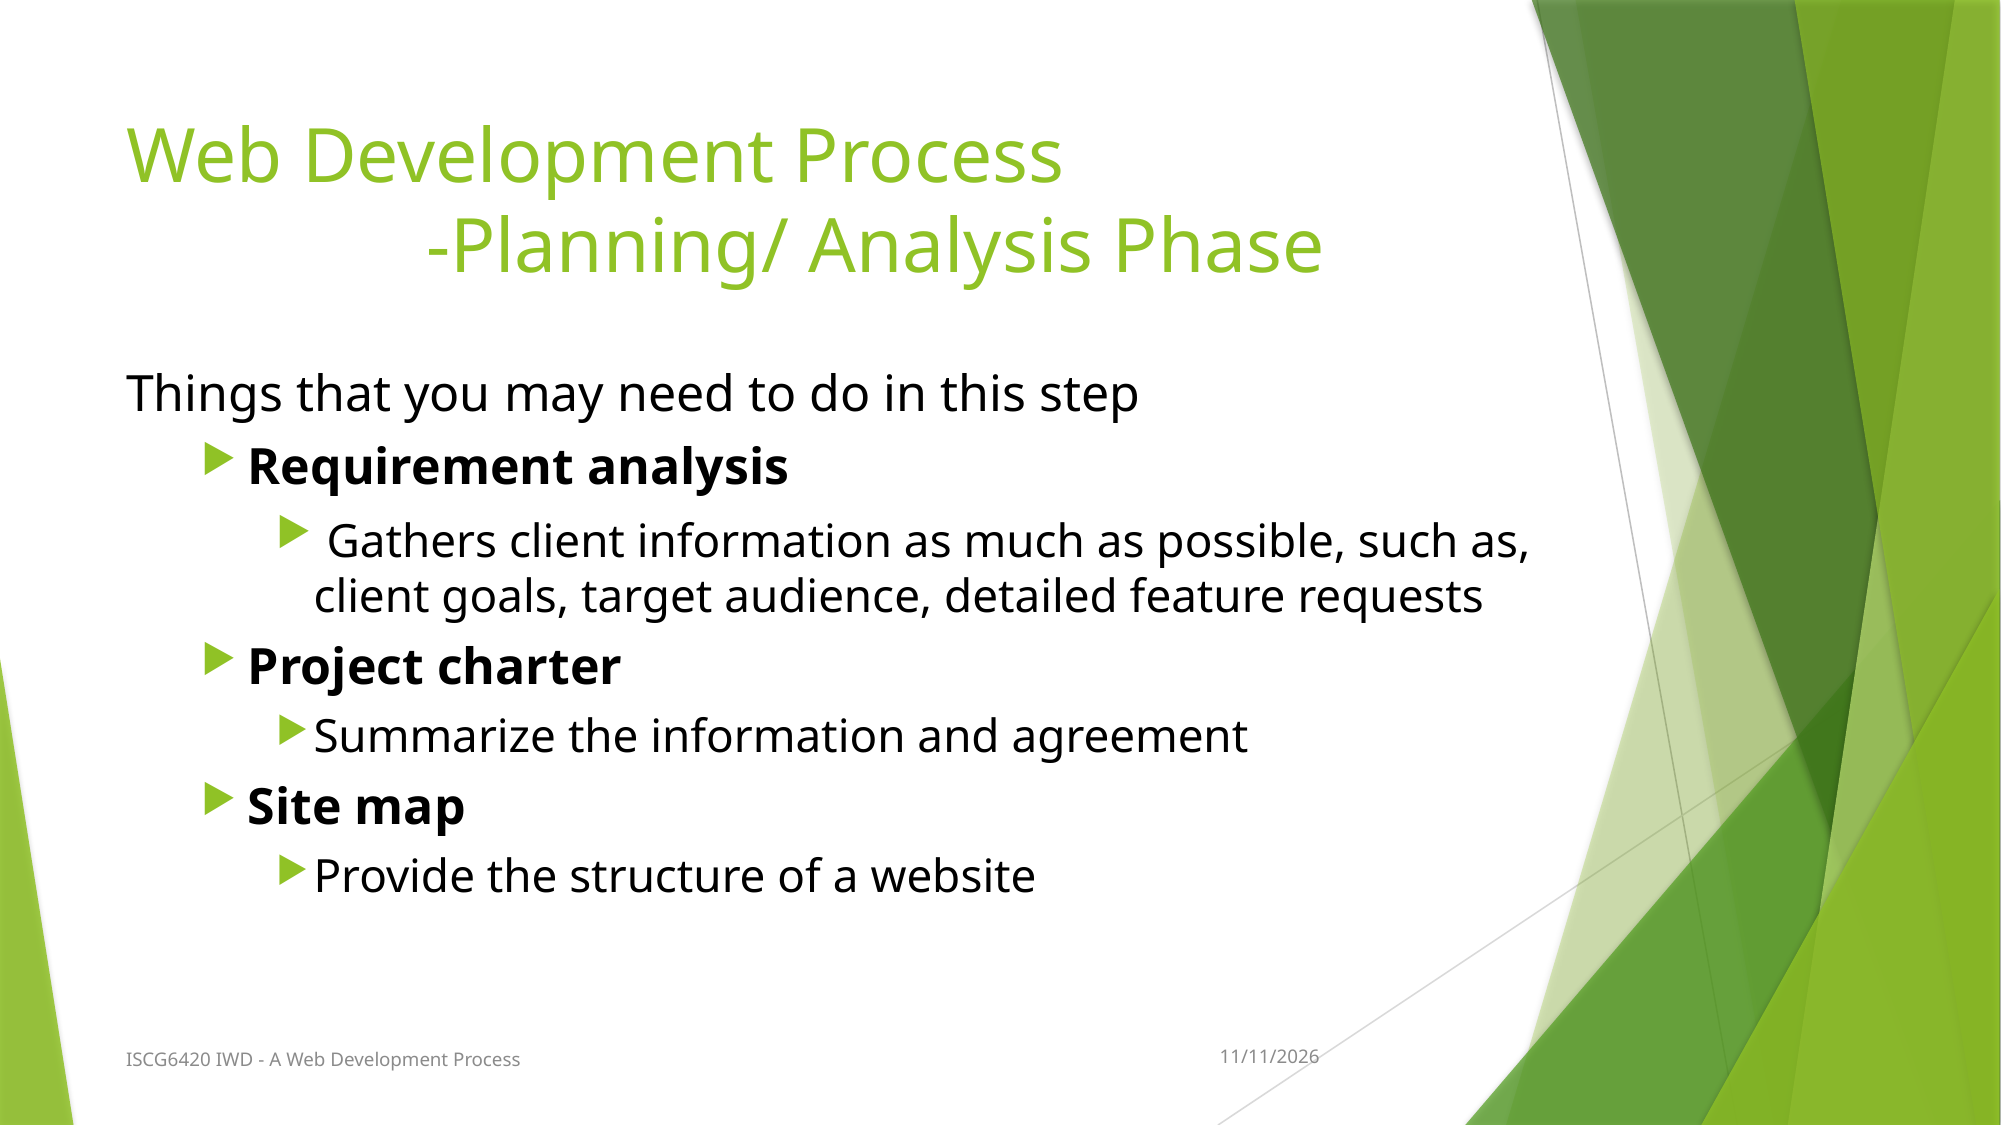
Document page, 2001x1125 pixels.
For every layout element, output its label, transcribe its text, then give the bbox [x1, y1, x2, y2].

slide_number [1185, 1028, 1335, 1088]
footer ISCG6420 IWD - A Web Development Process [111, 1028, 1145, 1089]
title Web Development Process -Planning/ Analysis Phase [111, 99, 1522, 317]
list Things that you may need to do in this step Requirement analysis Gathers client information as much as possible, such as, client goals, target audience, detailed feature requests Project charter Summarize the information and agreement Site map Provide the structure of a website [111, 354, 1586, 992]
